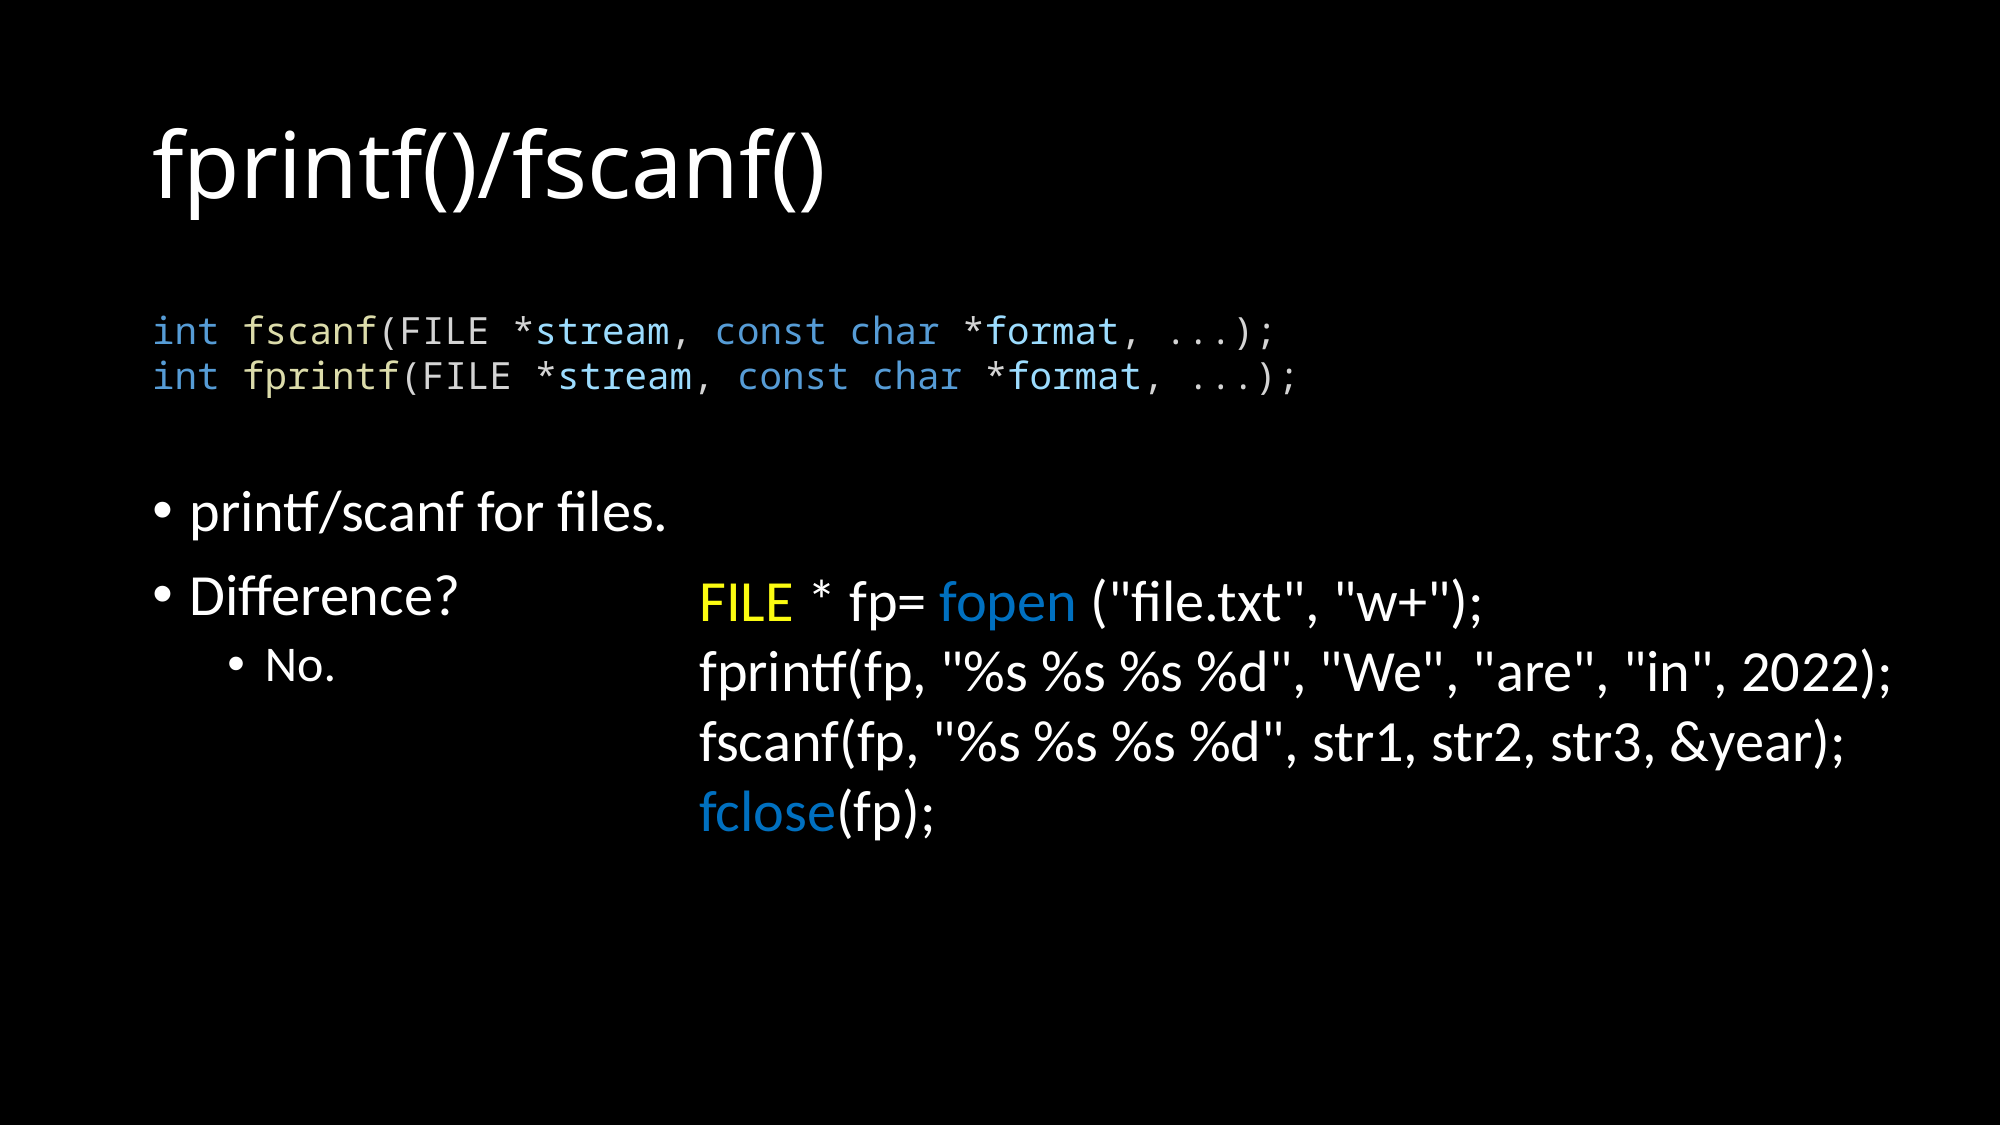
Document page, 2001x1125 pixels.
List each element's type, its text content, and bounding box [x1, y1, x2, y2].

text_box int fscanf(FILE *stream, const char *format, ...); int fprintf(FILE *stream, const char *format, ...); [137, 299, 1863, 405]
text_box FILE * fp= fopen ("file.txt", "w+"); fprintf(fp, "%s %s %s %d", "We", "are", "in", 2022); fscanf(fp, "%s %s %s %d", str1, str2, str3, &year); fclose(fp); [644, 556, 1912, 921]
title fprintf()/fscanf() [137, 59, 1863, 278]
list printf/scanf for files. Difference? No. [137, 405, 1863, 1014]
